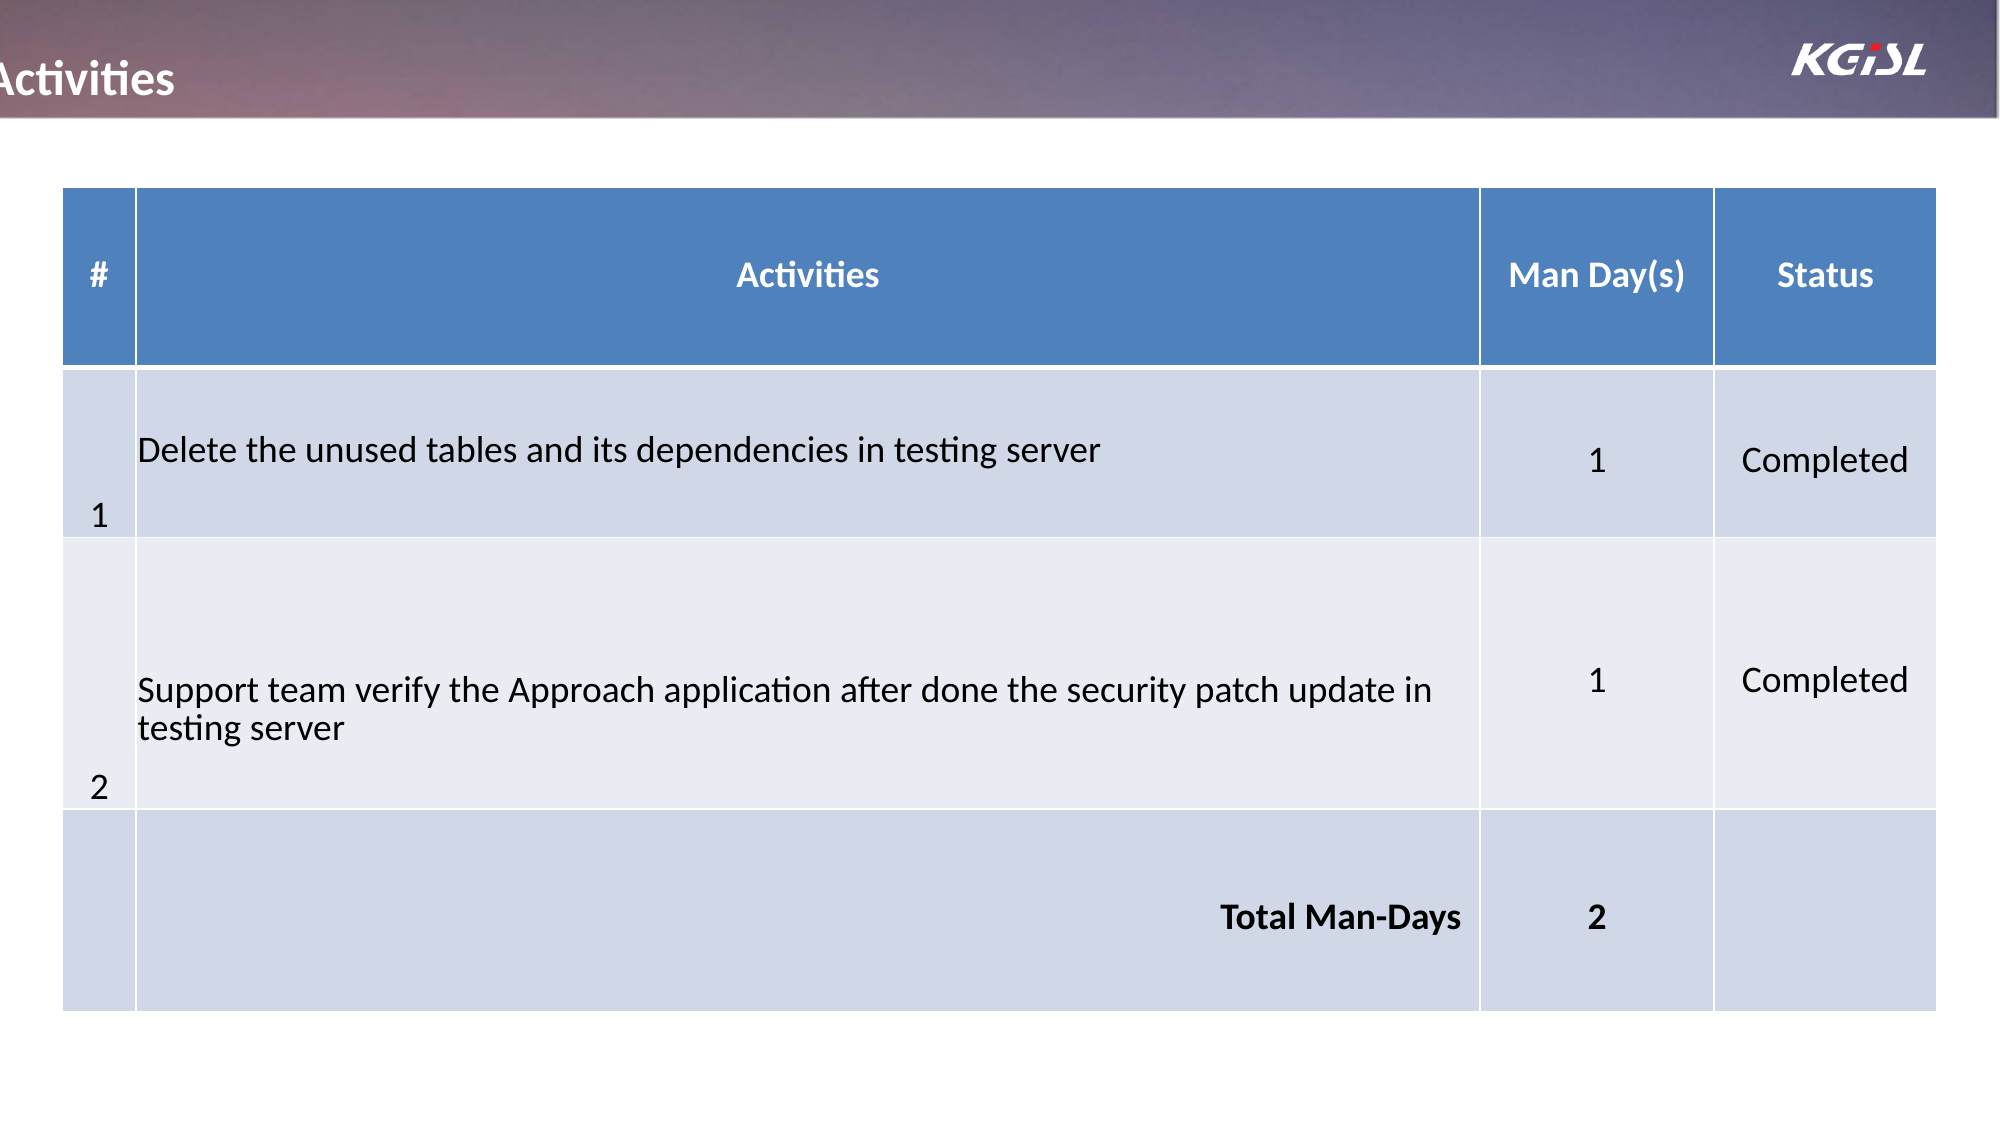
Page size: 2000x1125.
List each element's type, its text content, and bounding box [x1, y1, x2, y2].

table_cell 2 [1481, 810, 1713, 1011]
picture [0, 0, 2000, 1125]
table_cell Total Man-Days [137, 810, 1479, 1011]
table_cell 2 [63, 538, 135, 808]
table_cell Completed [1715, 370, 1936, 537]
table_header # [63, 188, 135, 365]
table_cell Support team verify the Approach application after done the security patch update in testing server [137, 538, 1479, 808]
table_header Activities [137, 188, 1479, 365]
table_cell 1 [1481, 370, 1713, 537]
table_cell [1715, 810, 1936, 1011]
table_cell Delete the unused tables and its dependencies in testing server [137, 370, 1479, 537]
table_cell [63, 810, 135, 1011]
table_header Man Day(s) [1481, 188, 1713, 365]
text_box Activities [0, 0, 341, 113]
table_header Status [1715, 188, 1936, 365]
table_cell 1 [63, 370, 135, 537]
table_cell 1 [1481, 538, 1713, 808]
table_cell Completed [1715, 538, 1936, 808]
